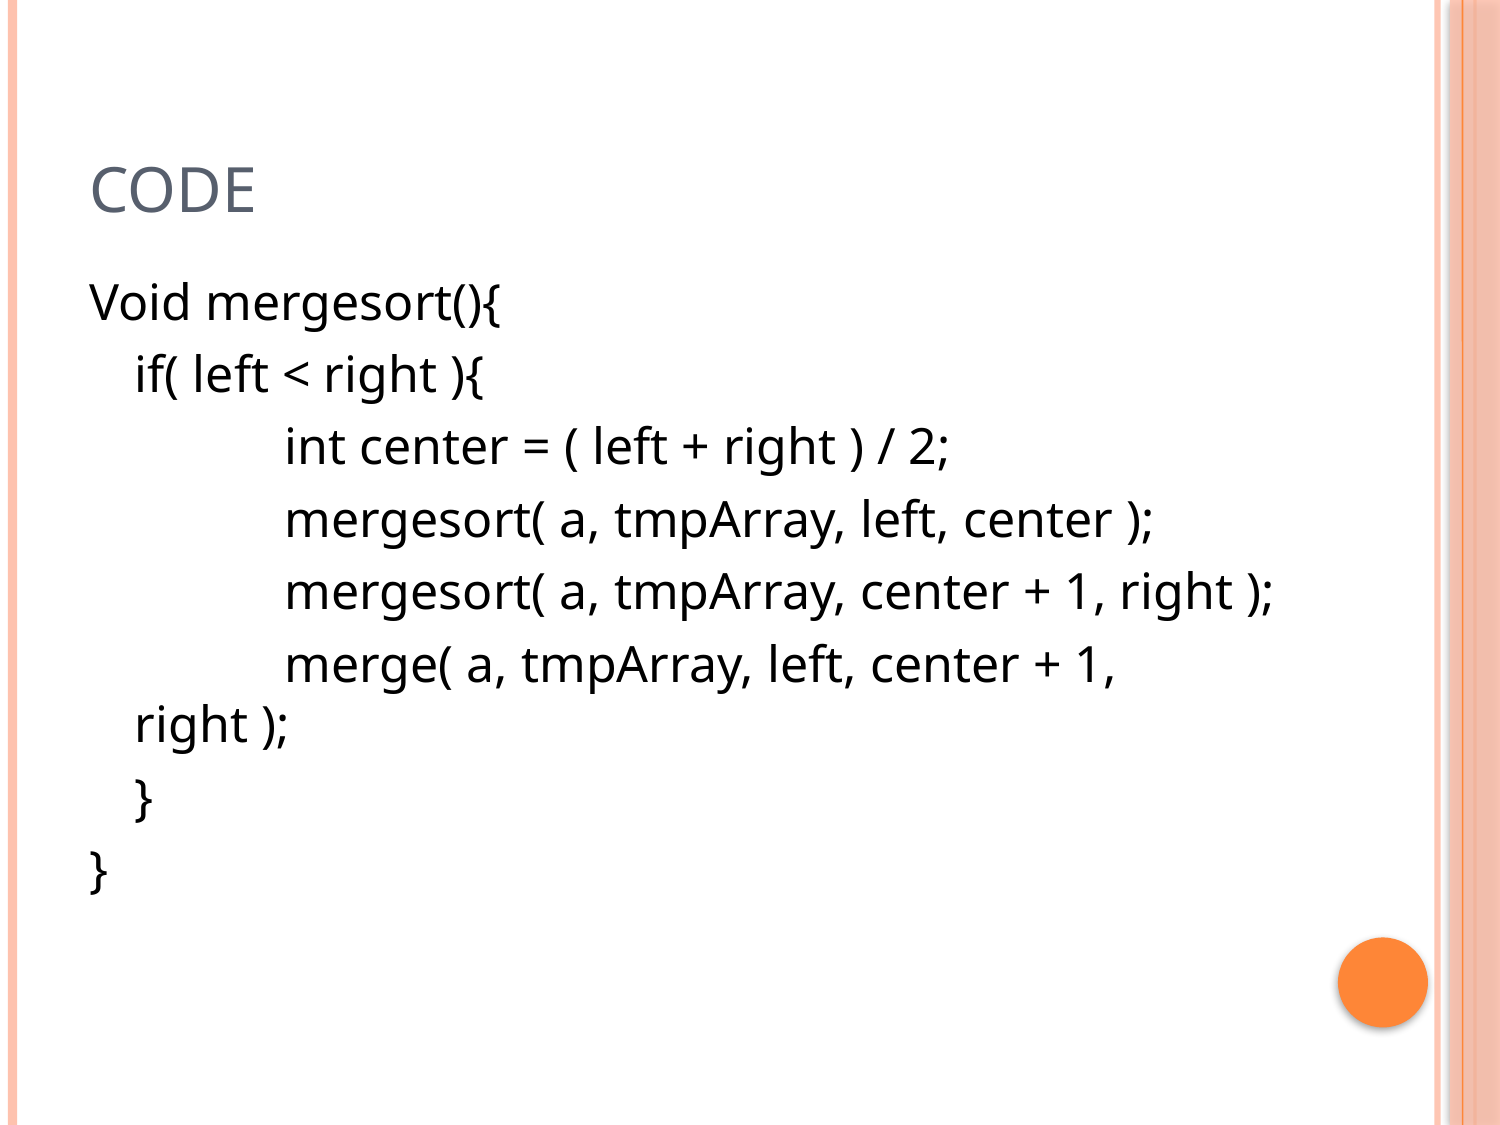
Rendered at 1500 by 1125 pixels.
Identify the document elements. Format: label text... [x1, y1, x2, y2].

title code [75, 45, 1300, 233]
list Void mergesort(){ if( left < right ){ int center = ( left + right ) / 2; mergesort( a, tmpArray, left, center ); mergesort( a, tmpArray, center + 1, right ); merge( a, tmpArray, left, center + 1, right ); } } [75, 262, 1300, 1062]
